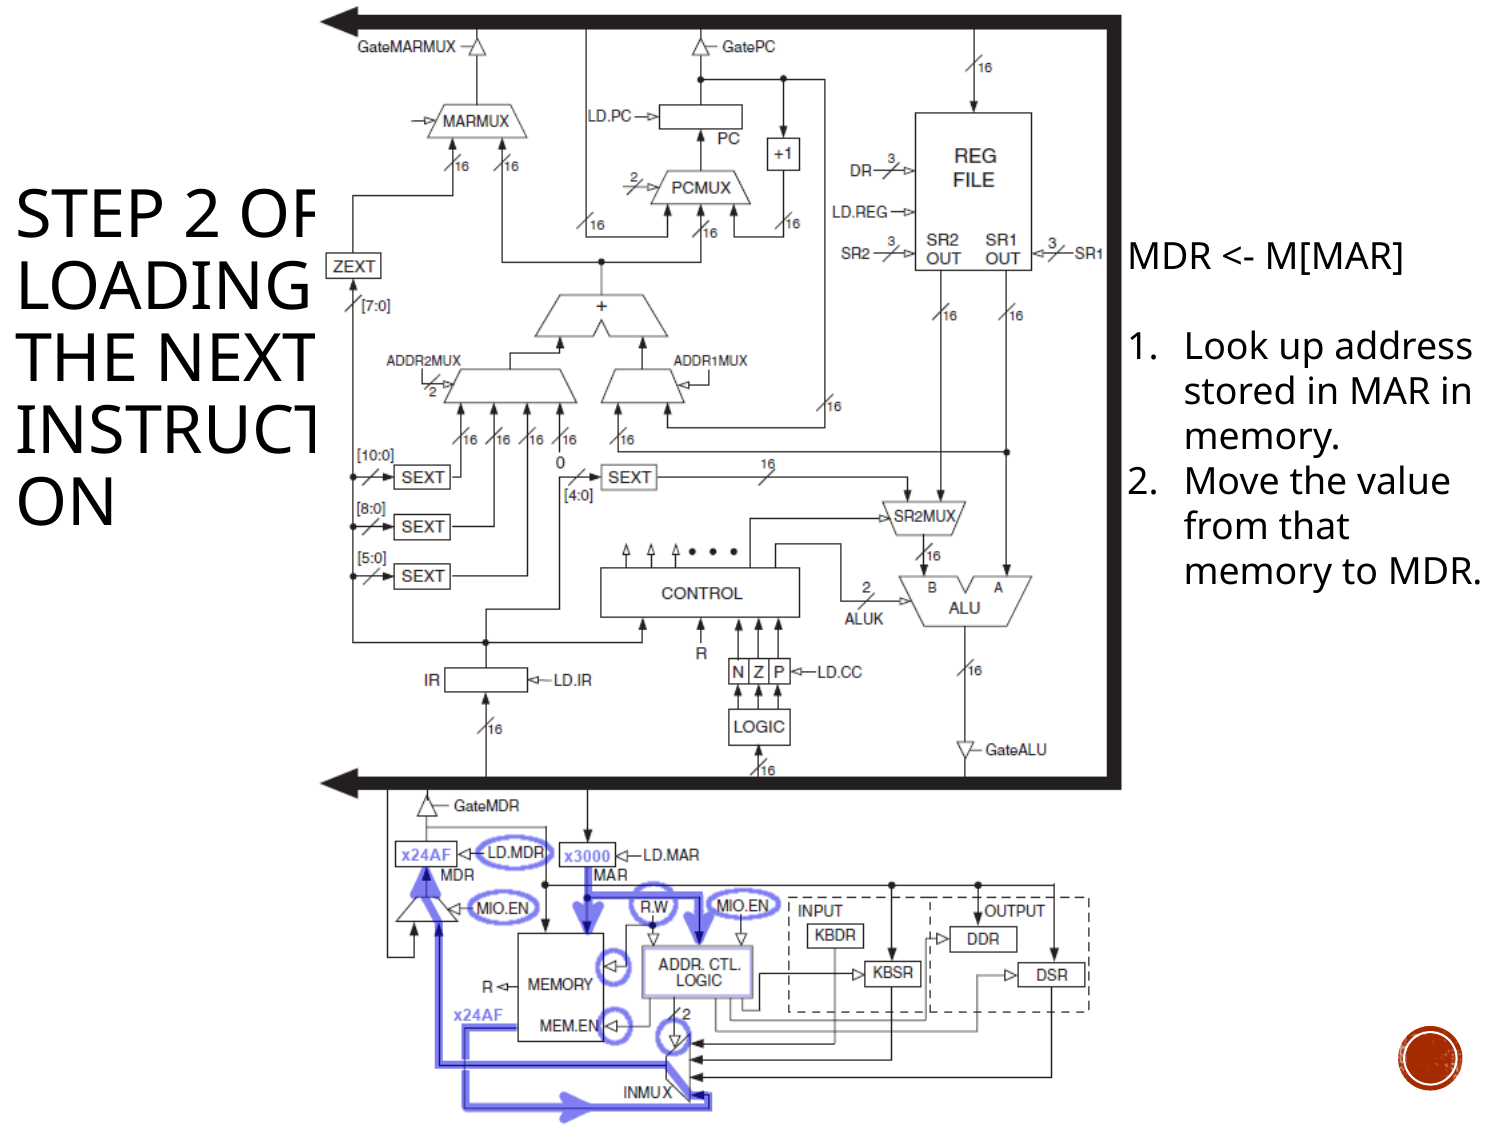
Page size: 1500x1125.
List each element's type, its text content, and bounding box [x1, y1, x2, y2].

title Step 2 of loading the next instruction [0, 227, 314, 492]
text_box MDR <- M[MAR] Look up address stored in MAR in memory. Move the value from that memory to MDR. [1136, 224, 1500, 645]
picture [315, 0, 1135, 1125]
